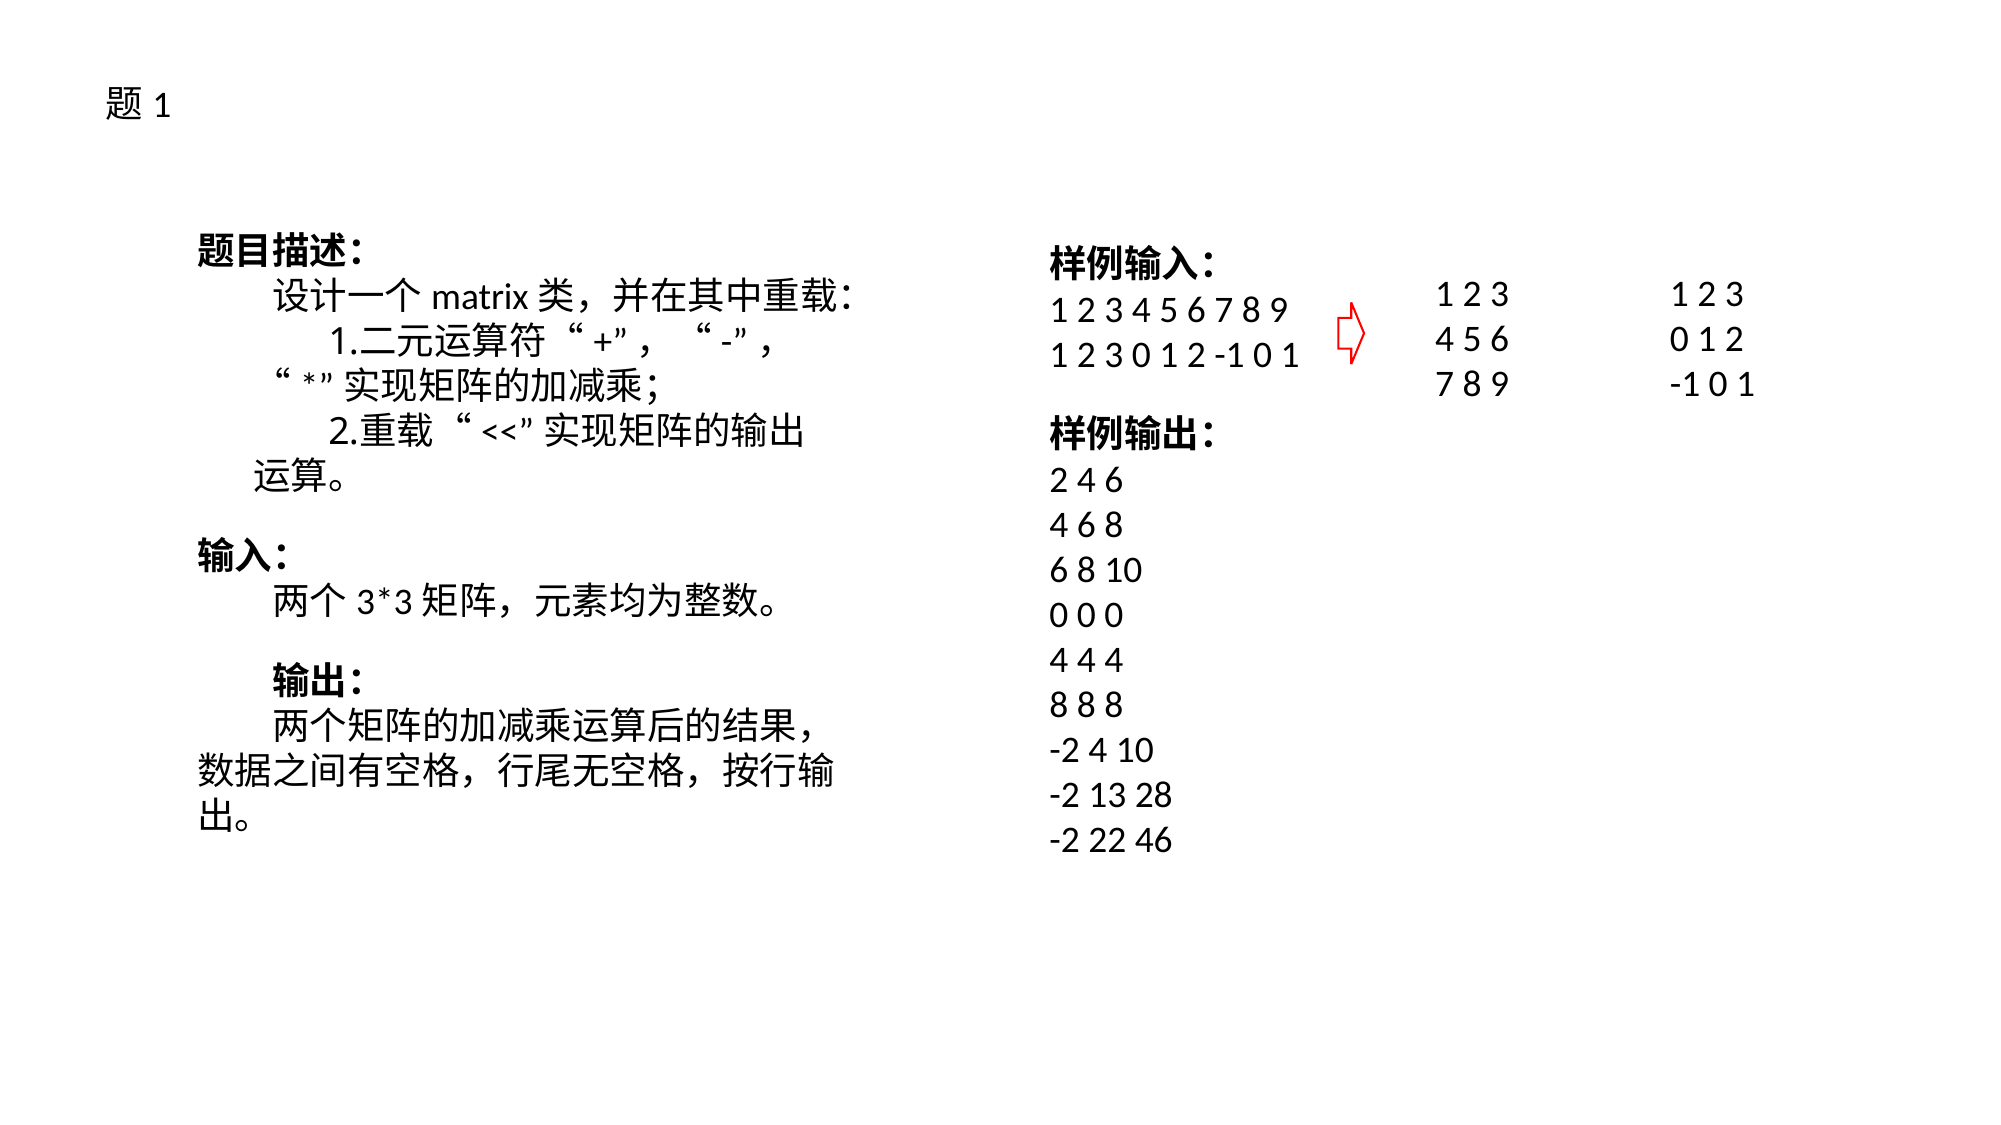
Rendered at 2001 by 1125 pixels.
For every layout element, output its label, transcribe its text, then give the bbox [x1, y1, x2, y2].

text_box 1 2 3 4 5 6 7 8 9 [1420, 261, 1543, 412]
text_box 1 2 3 0 1 2 -1 0 1 [1654, 261, 1818, 412]
text_box 题目描述： 设计一个matrix类，并在其中重载： 二元运算符“+”，“-”，“*”实现矩阵的加减乘； 重载“<<”实现矩阵的输出运算。 输入： 两个3*3矩阵，元素均为整数。 输出： 两个矩阵的加减乘运算后的结果，数据之间有空格，行尾无空格，按行输出。 [182, 219, 854, 845]
text_box 样例输入： 1 2 3 4 5 6 7 8 9 1 2 3 0 1 2 -1 0 1 样例输出： 2 4 6 4 6 8 6 8 10 0 0 0 4 4 4 8 8 8 -2 4 10 -2 13 28 -2 22 46 [1034, 232, 1391, 868]
text_box 题1 [91, 72, 186, 133]
text_box [1337, 302, 1366, 365]
